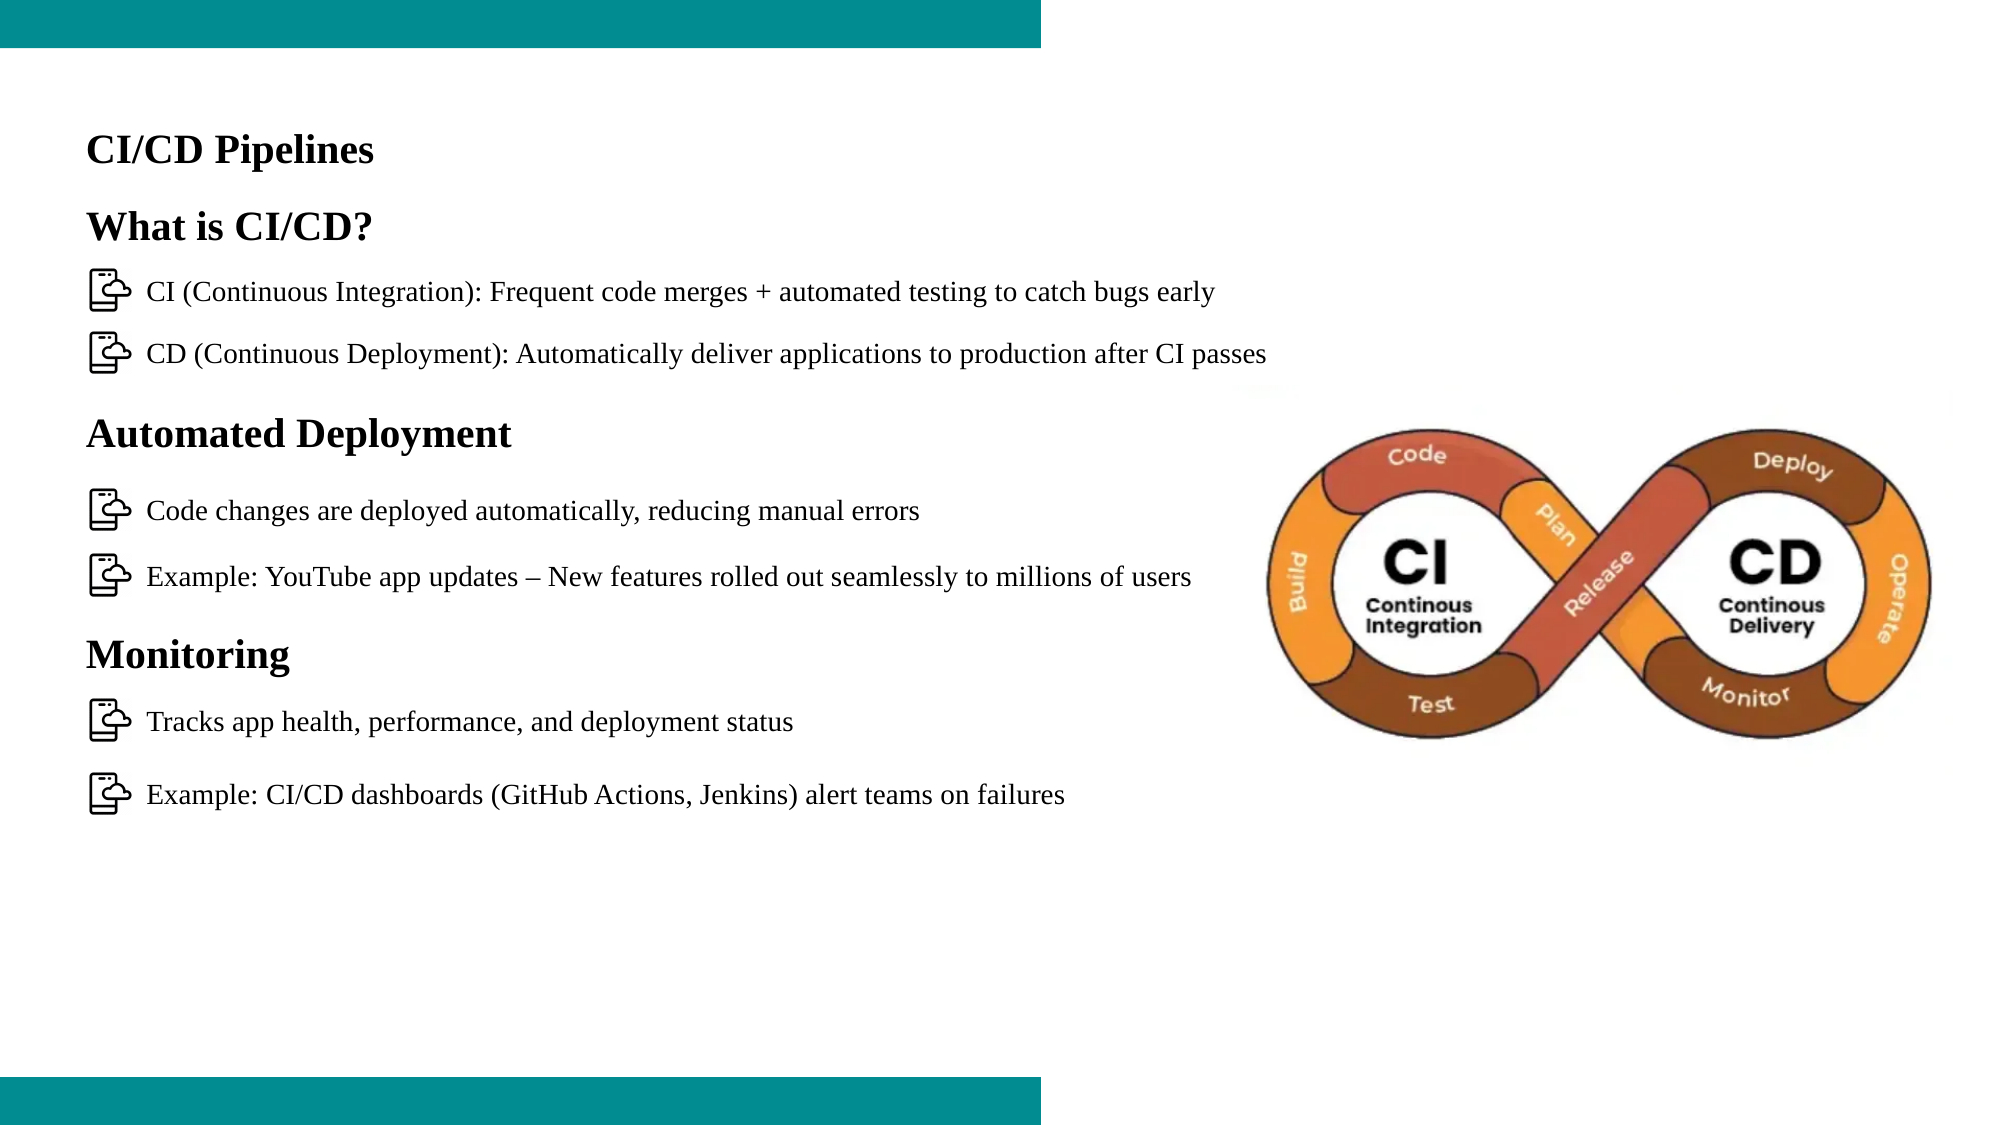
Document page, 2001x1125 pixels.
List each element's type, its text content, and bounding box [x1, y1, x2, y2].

text_box [0, 0, 1042, 49]
picture [89, 553, 132, 597]
picture [89, 488, 132, 531]
text_box Example: YouTube app updates – New features rolled out seamlessly to millions of users [131, 549, 1232, 600]
picture [1232, 385, 1953, 808]
text_box Code changes are deployed automatically, reducing manual errors [131, 484, 1232, 534]
text_box What is CI/CD? [70, 191, 397, 256]
text_box CI/CD Pipelines [70, 114, 850, 180]
text_box CD (Continuous Deployment): Automatically deliver applications to production after CI passes [131, 327, 1311, 378]
picture [89, 698, 132, 742]
text_box Example: CI/CD dashboards (GitHub Actions, Jenkins) alert teams on failures [131, 768, 1311, 818]
picture [89, 331, 132, 374]
text_box Monitoring [71, 619, 530, 685]
text_box Automated Deployment [71, 398, 530, 463]
text_box Tracks app health, performance, and deployment status [131, 694, 1232, 745]
text_box [0, 1076, 1042, 1125]
text_box CI (Continuous Integration): Frequent code merges + automated testing to catch bugs early [131, 264, 1233, 315]
picture [89, 772, 132, 815]
picture [89, 268, 132, 312]
